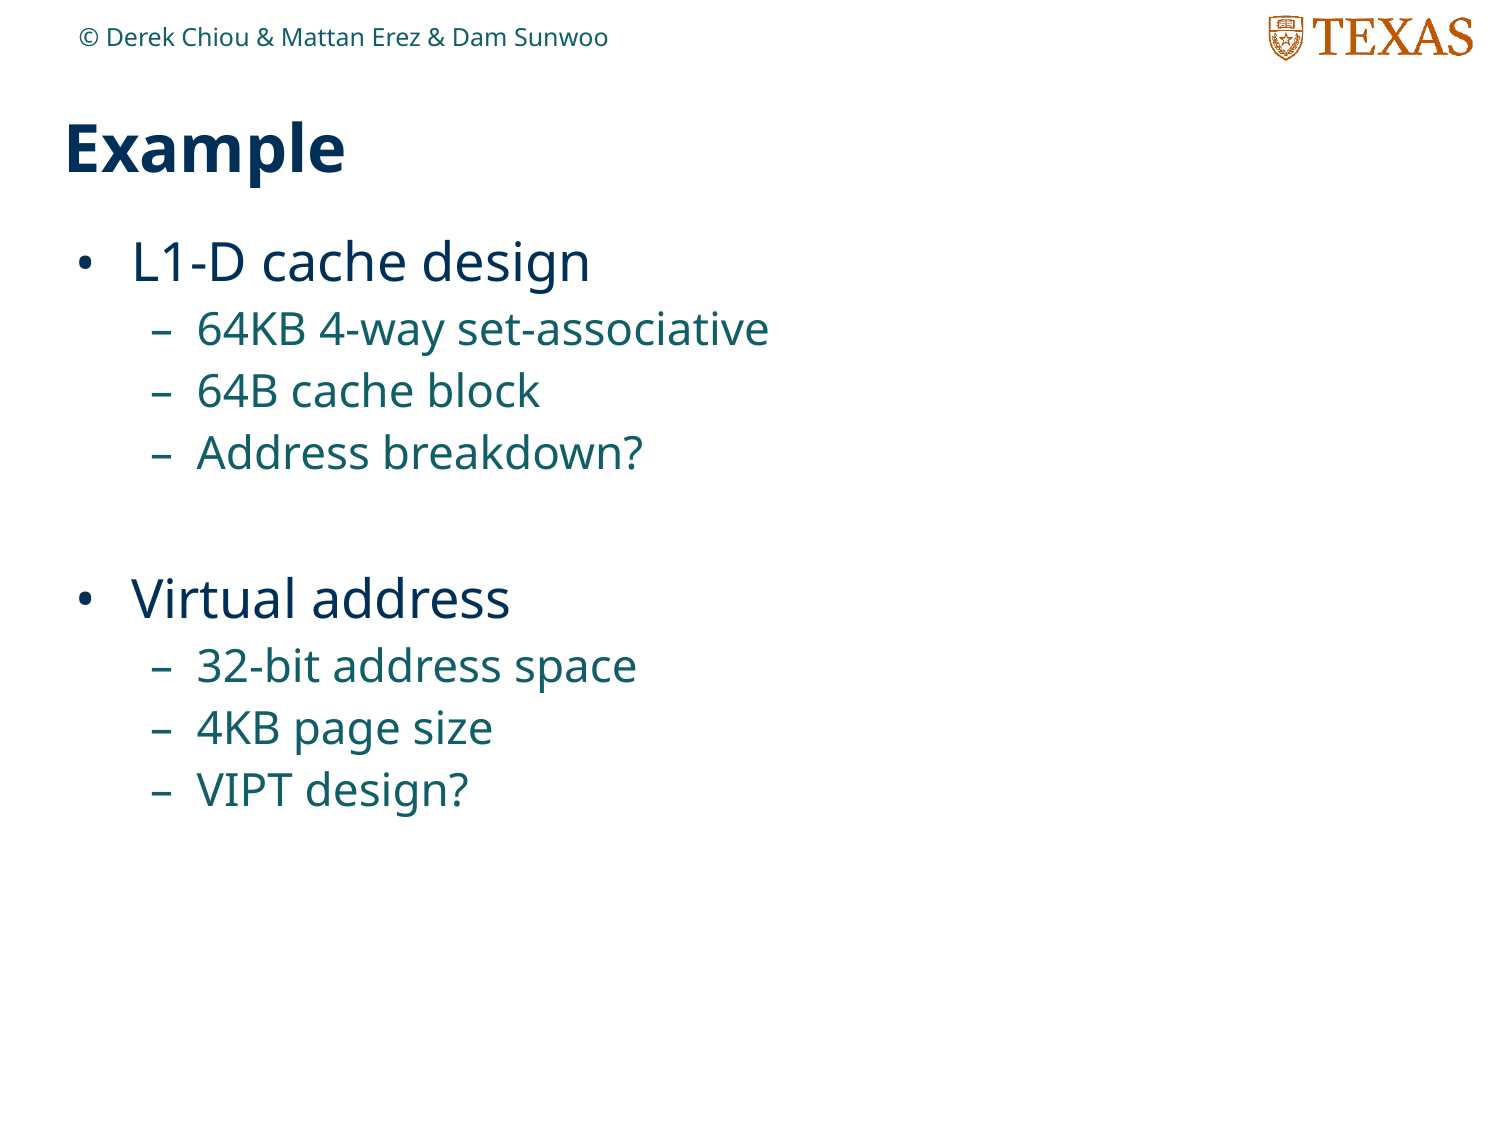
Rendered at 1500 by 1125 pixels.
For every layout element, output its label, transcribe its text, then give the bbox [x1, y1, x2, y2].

picture [1268, 12, 1474, 63]
footer © Derek Chiou & Mattan Erez & Dam Sunwoo [63, 3, 914, 73]
list L1-D cache design 64KB 4-way set-associative 64B cache block Address breakdown? Virtual address 32-bit address space 4KB page size VIPT design? [75, 235, 1475, 1123]
title Example [63, 75, 1475, 223]
